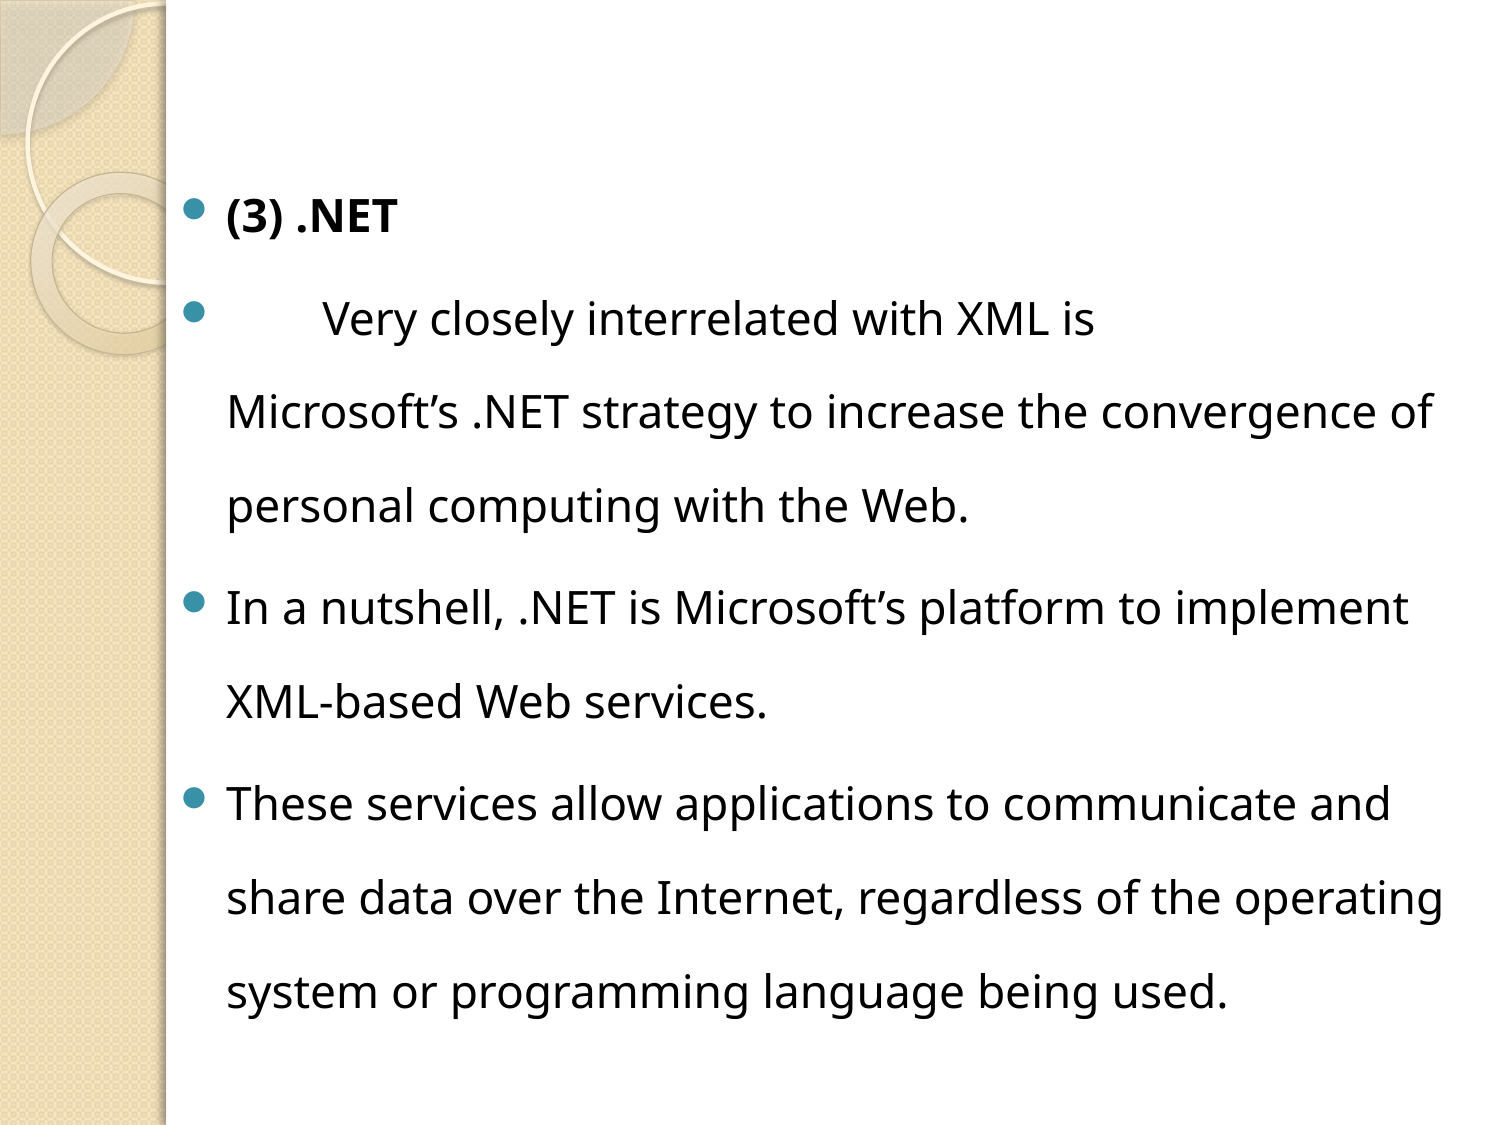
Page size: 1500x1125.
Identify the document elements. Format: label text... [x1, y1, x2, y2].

list (3) .NET Very closely interrelated with XML is Microsoft’s .NET strategy to increase the convergence of personal computing with the Web. In a nutshell, .NET is Microsoft’s platform to implement XML-based Web services. These services allow applications to communicate and share data over the Internet, regardless of the operating system or programming language being used. [152, 140, 1466, 1025]
